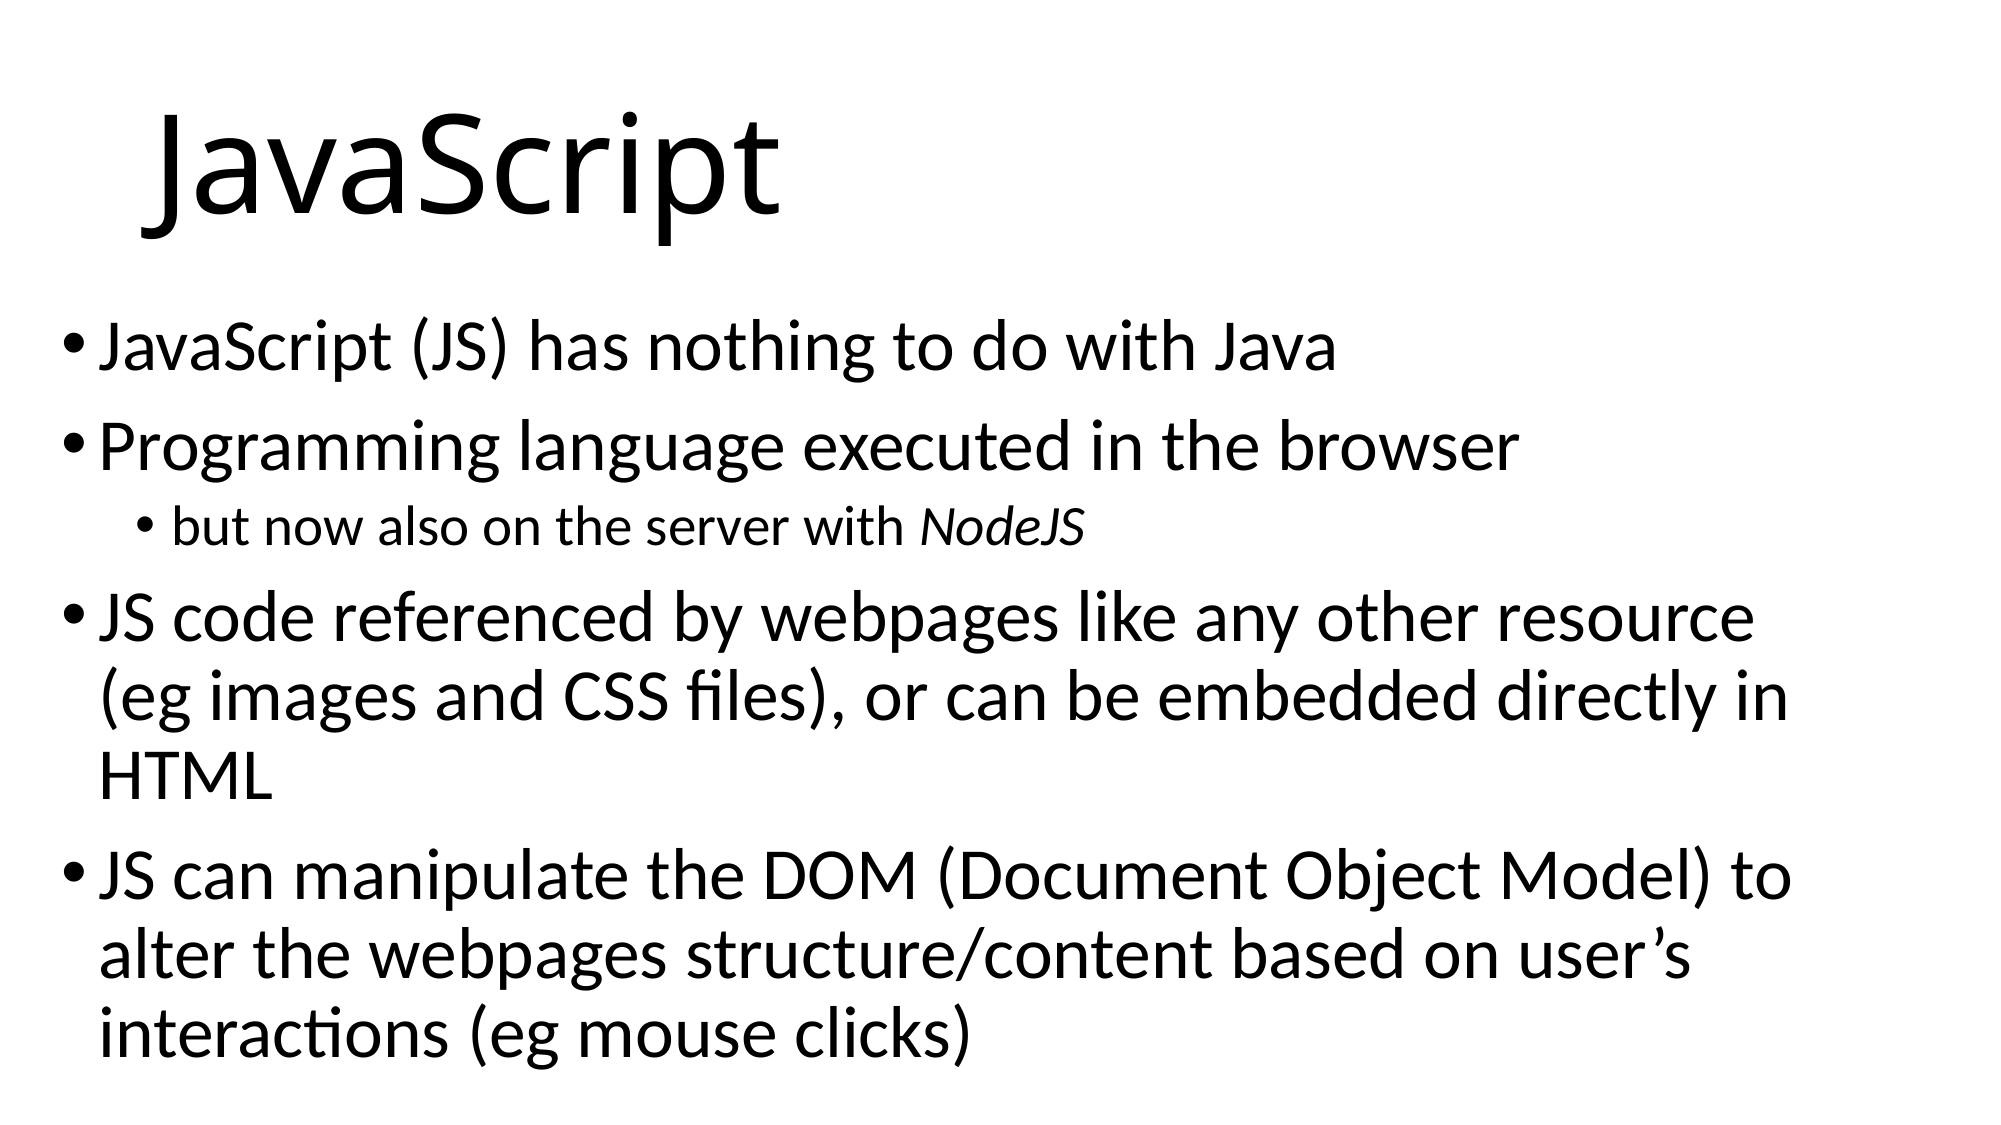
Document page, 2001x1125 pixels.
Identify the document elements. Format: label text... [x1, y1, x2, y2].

list JavaScript (JS) has nothing to do with Java Programming language executed in the browser but now also on the server with NodeJS JS code referenced by webpages like any other resource (eg images and CSS files), or can be embedded directly in HTML JS can manipulate the DOM (Document Object Model) to alter the webpages structure/content based on user’s interactions (eg mouse clicks) [46, 299, 1863, 1087]
title JavaScript [137, 59, 1863, 278]
